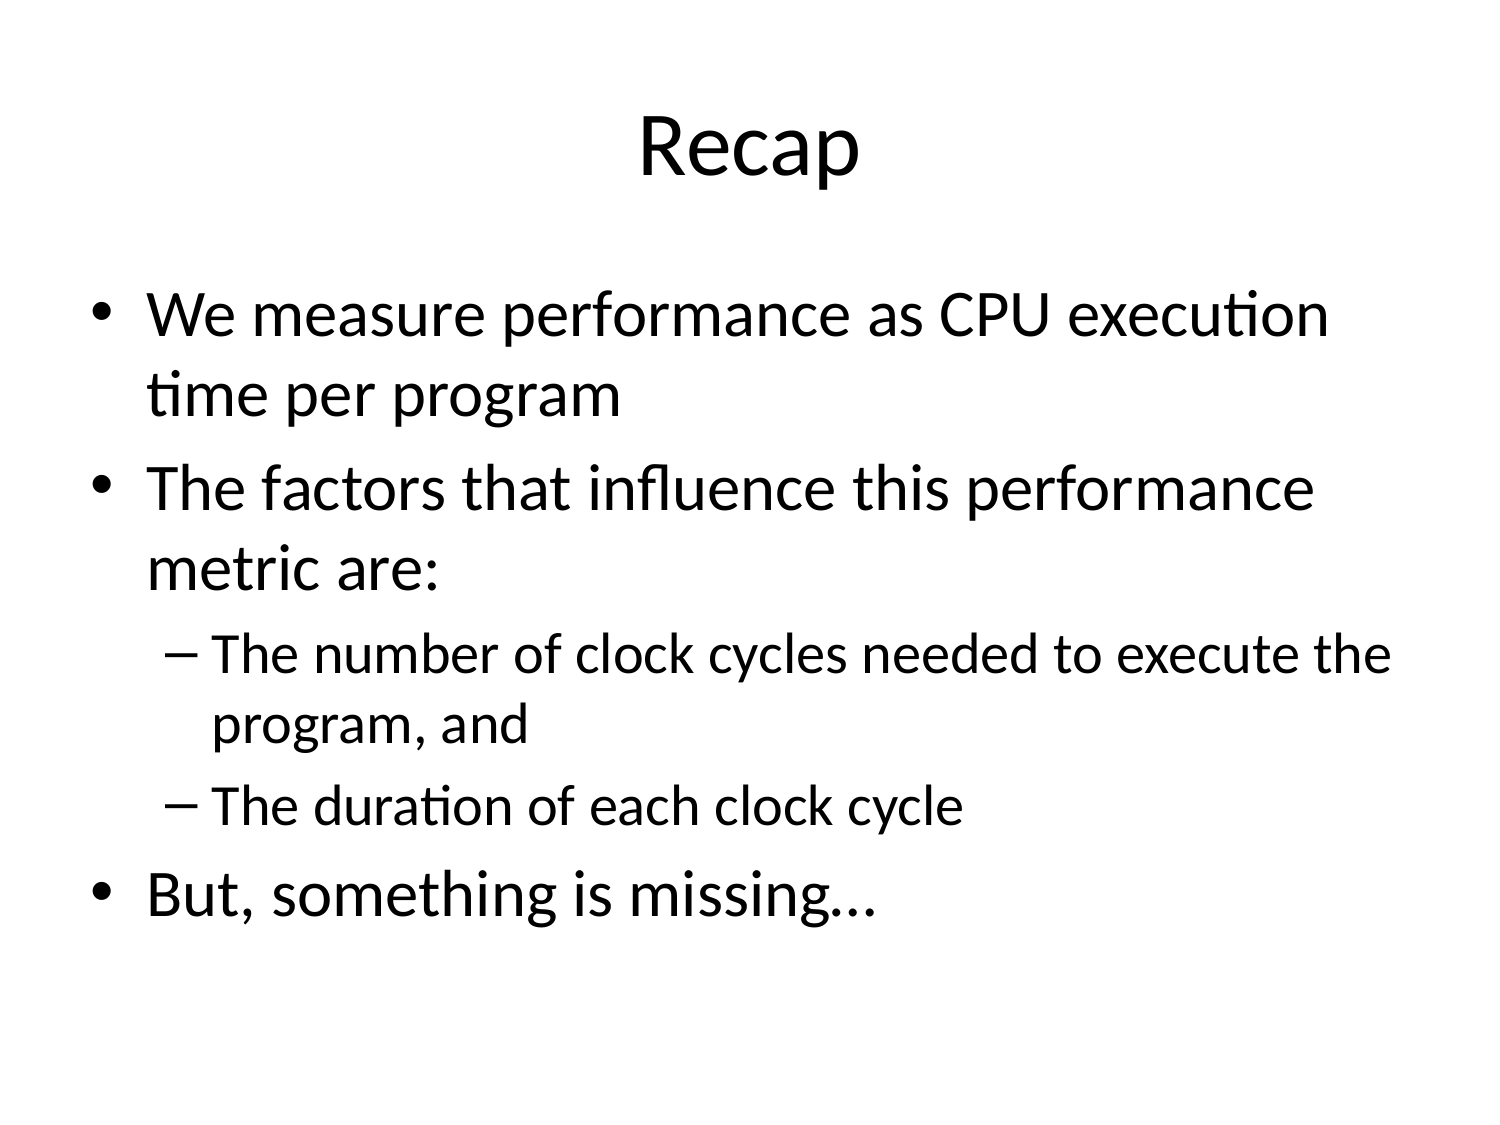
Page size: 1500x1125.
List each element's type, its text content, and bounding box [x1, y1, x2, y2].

list We measure performance as CPU execution time per program The factors that influence this performance metric are: The number of clock cycles needed to execute the program, and The duration of each clock cycle But, something is missing… [75, 262, 1425, 1005]
title Recap [75, 45, 1425, 233]
